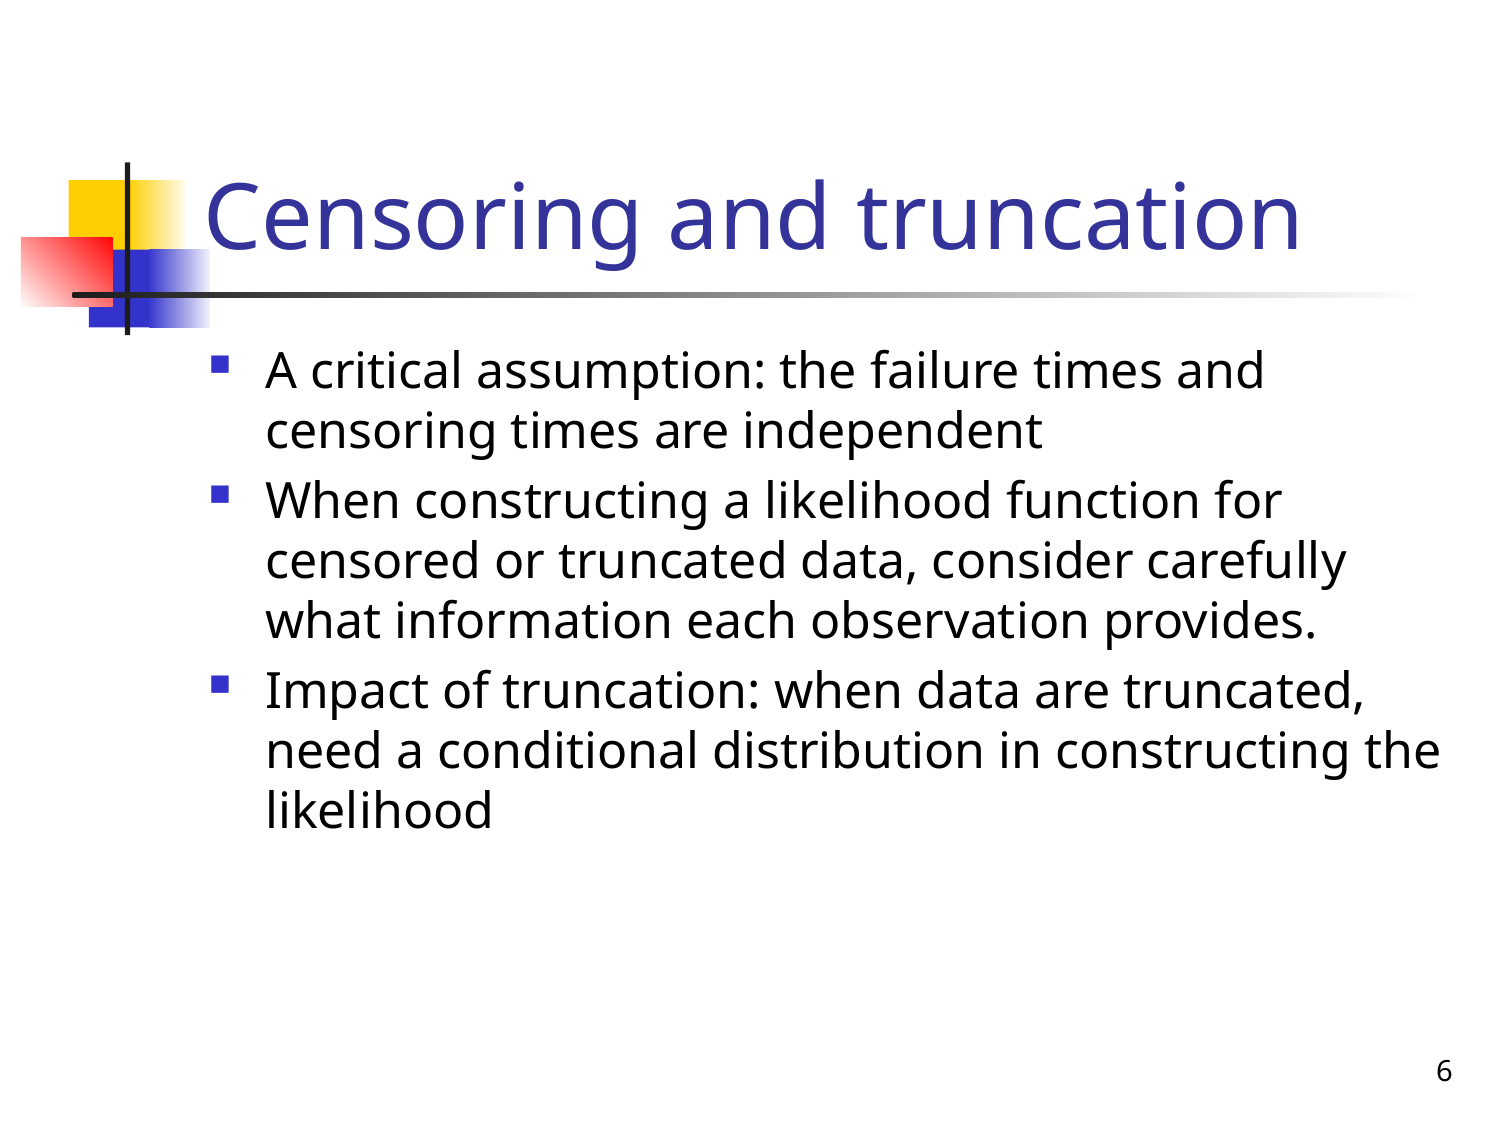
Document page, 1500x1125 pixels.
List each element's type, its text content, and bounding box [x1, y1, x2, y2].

list A critical assumption: the failure times and censoring times are independent When constructing a likelihood function for censored or truncated data, consider carefully what information each observation provides. Impact of truncation: when data are truncated, need a conditional distribution in constructing the likelihood [193, 330, 1470, 1007]
slide_number 6 [1154, 1023, 1468, 1100]
title Censoring and truncation [188, 34, 1468, 276]
